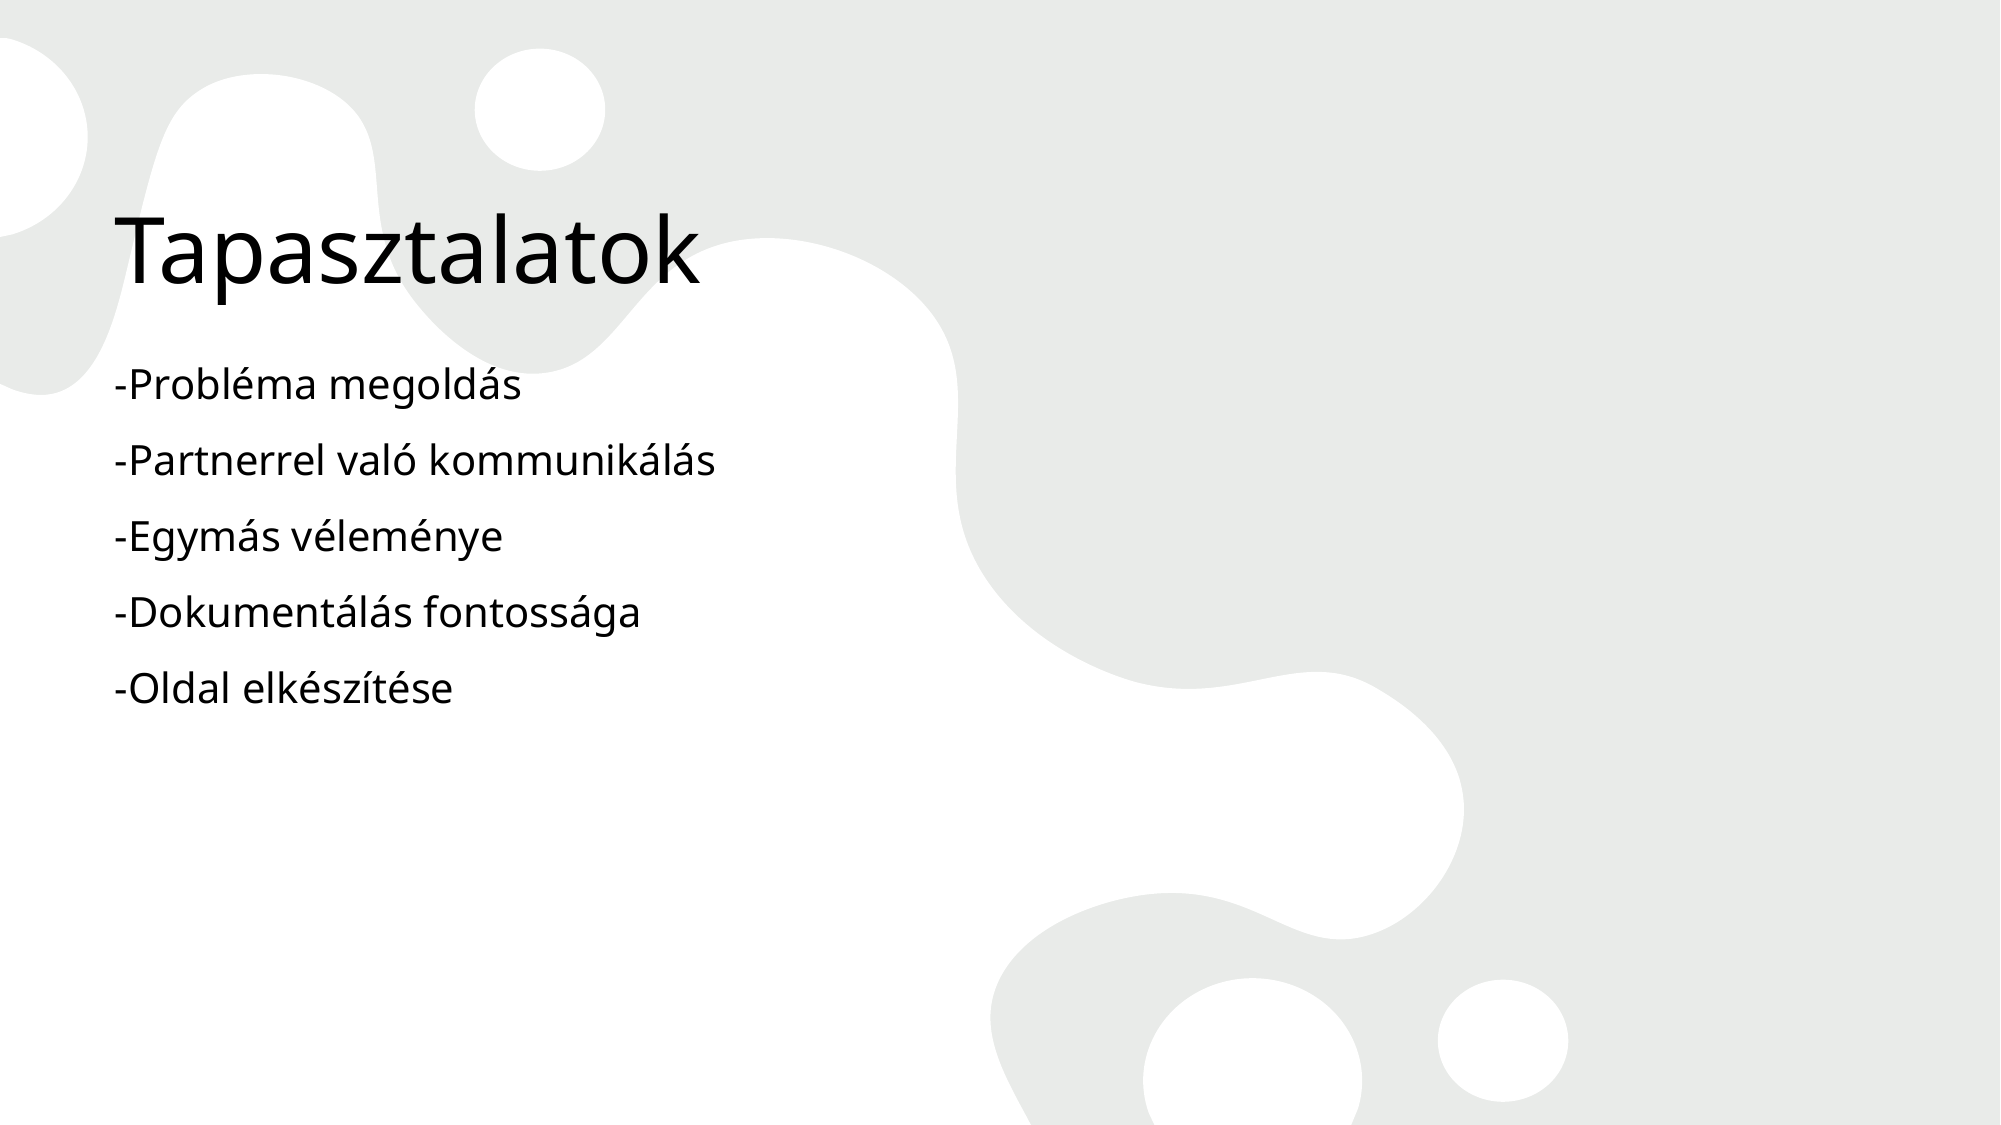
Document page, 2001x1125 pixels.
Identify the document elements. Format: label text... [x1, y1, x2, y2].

title Tapasztalatok [99, 91, 1900, 309]
list -Probléma megoldás -Partnerrel való kommunikálás -Egymás véleménye -Dokumentálás fontossága -Oldal elkészítése [99, 345, 1900, 1008]
